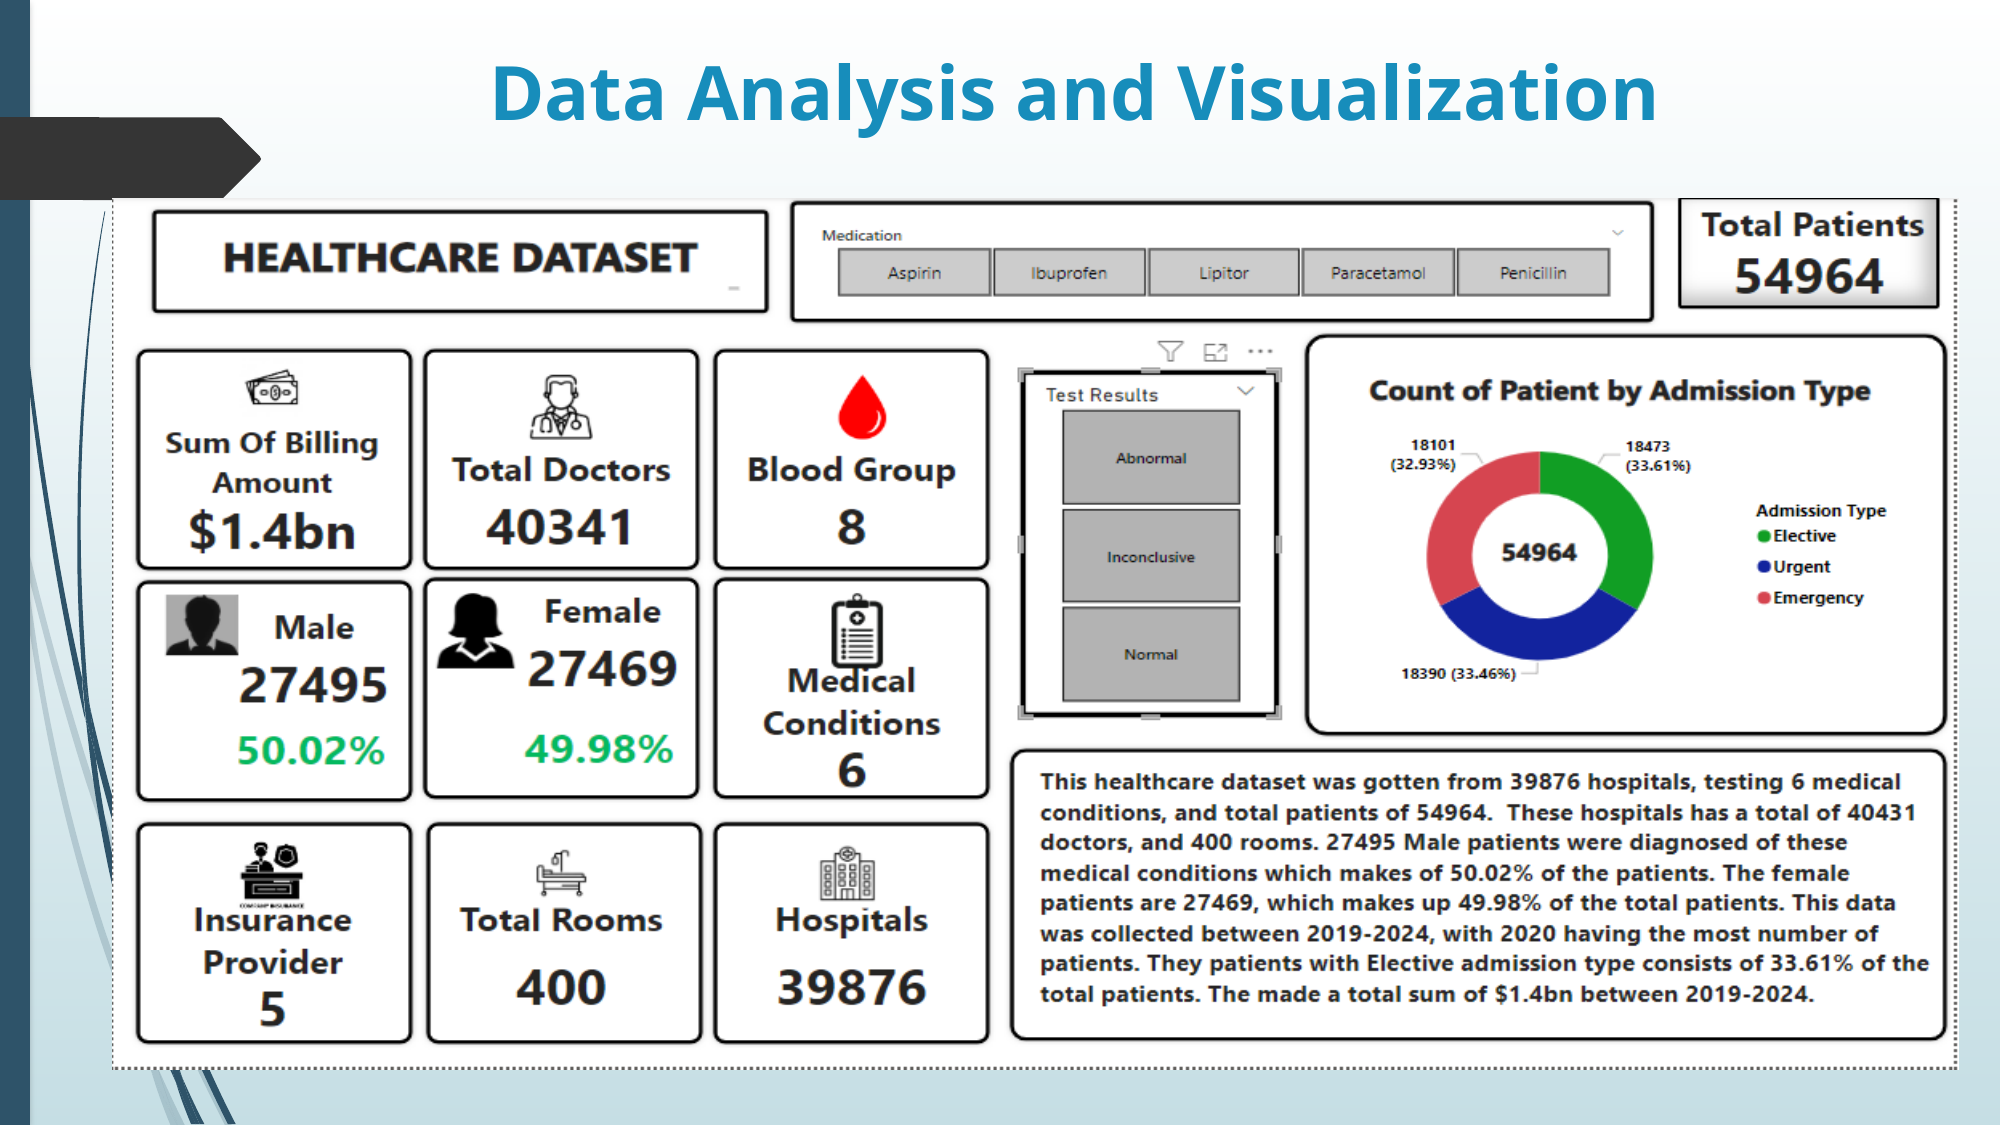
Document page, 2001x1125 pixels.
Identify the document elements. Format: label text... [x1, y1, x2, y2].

title Data Analysis and Visualization [343, 37, 1806, 161]
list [112, 198, 1959, 1070]
